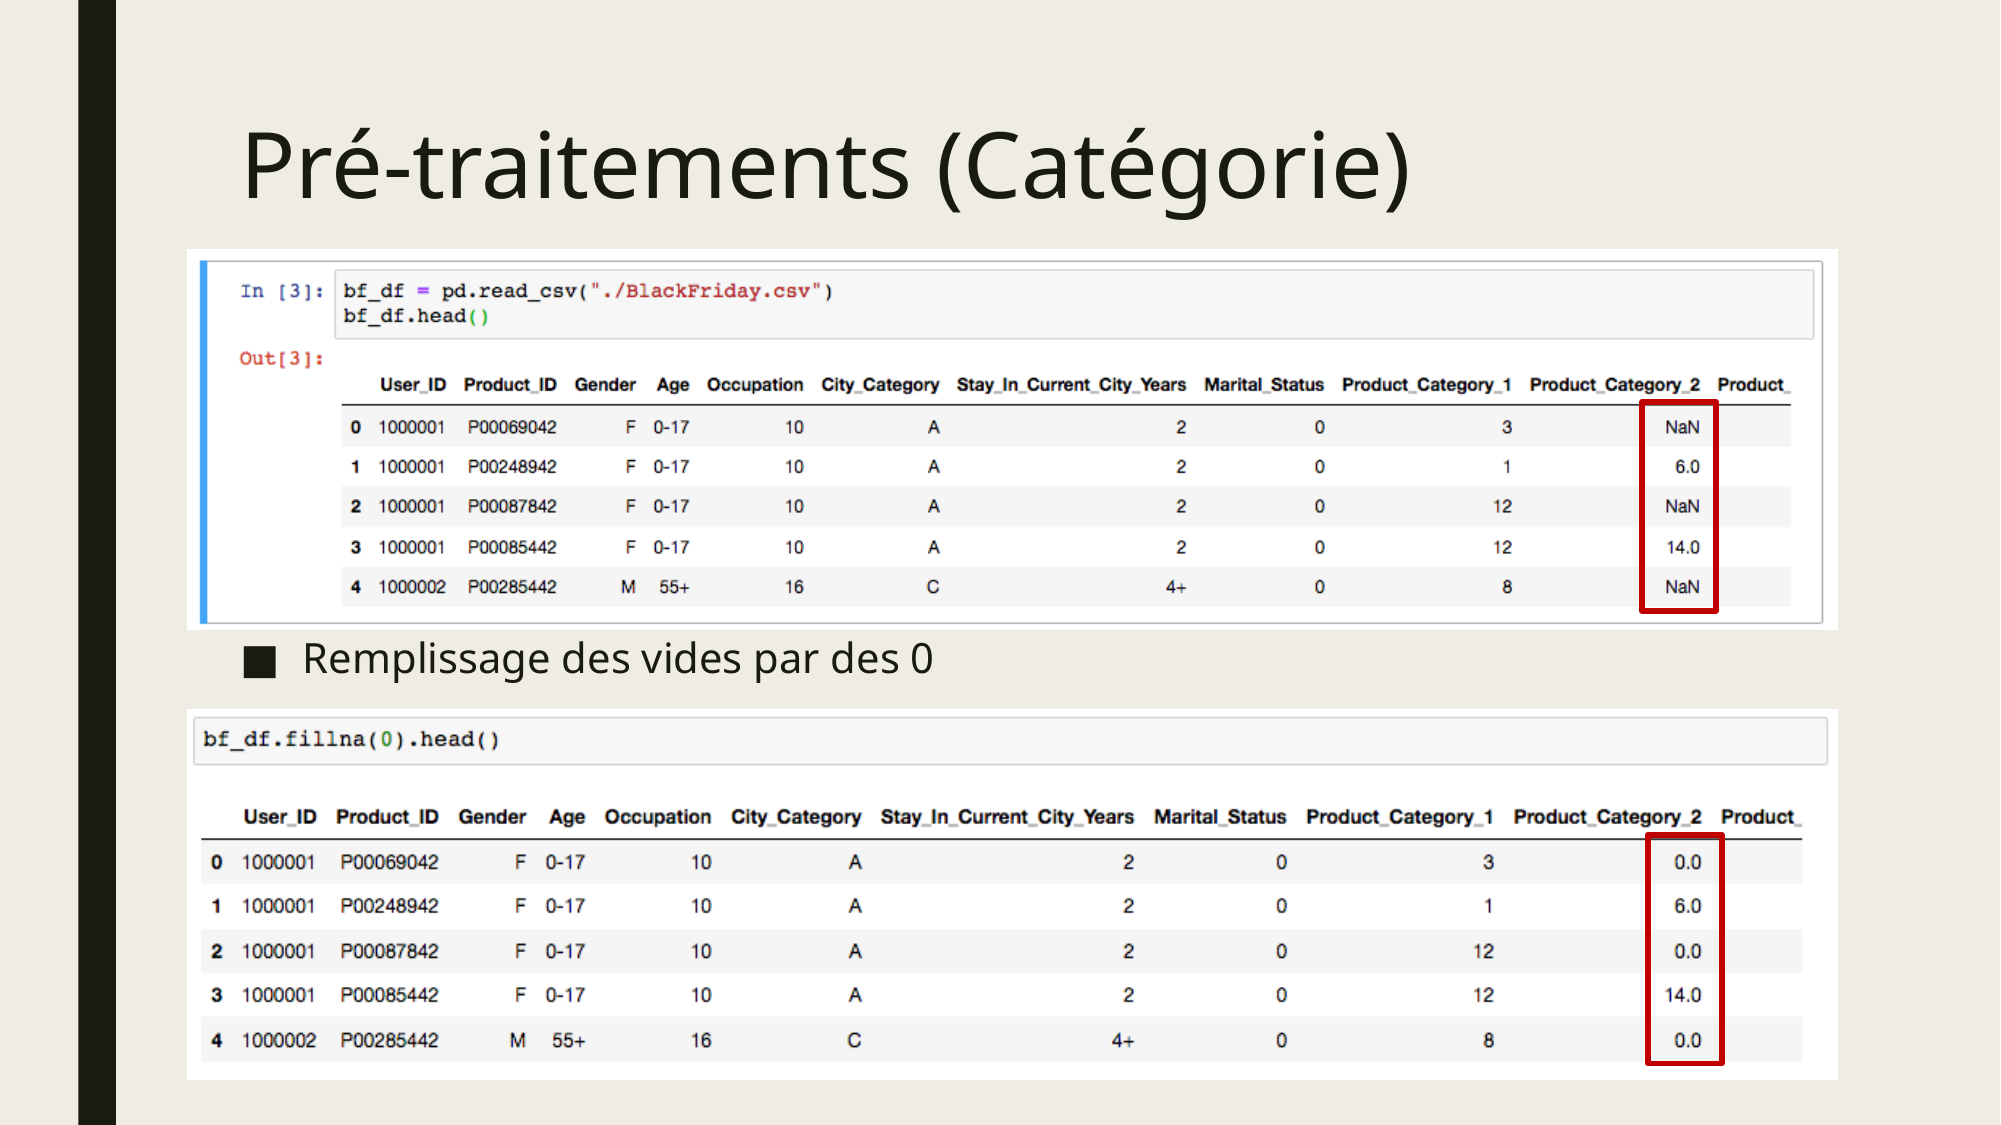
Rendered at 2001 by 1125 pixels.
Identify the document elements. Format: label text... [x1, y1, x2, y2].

picture [187, 709, 1838, 1080]
title Pré-traitements (Catégorie) [225, 112, 1800, 249]
list Remplissage des vides par des 0 [225, 630, 1800, 709]
picture [187, 249, 1838, 630]
